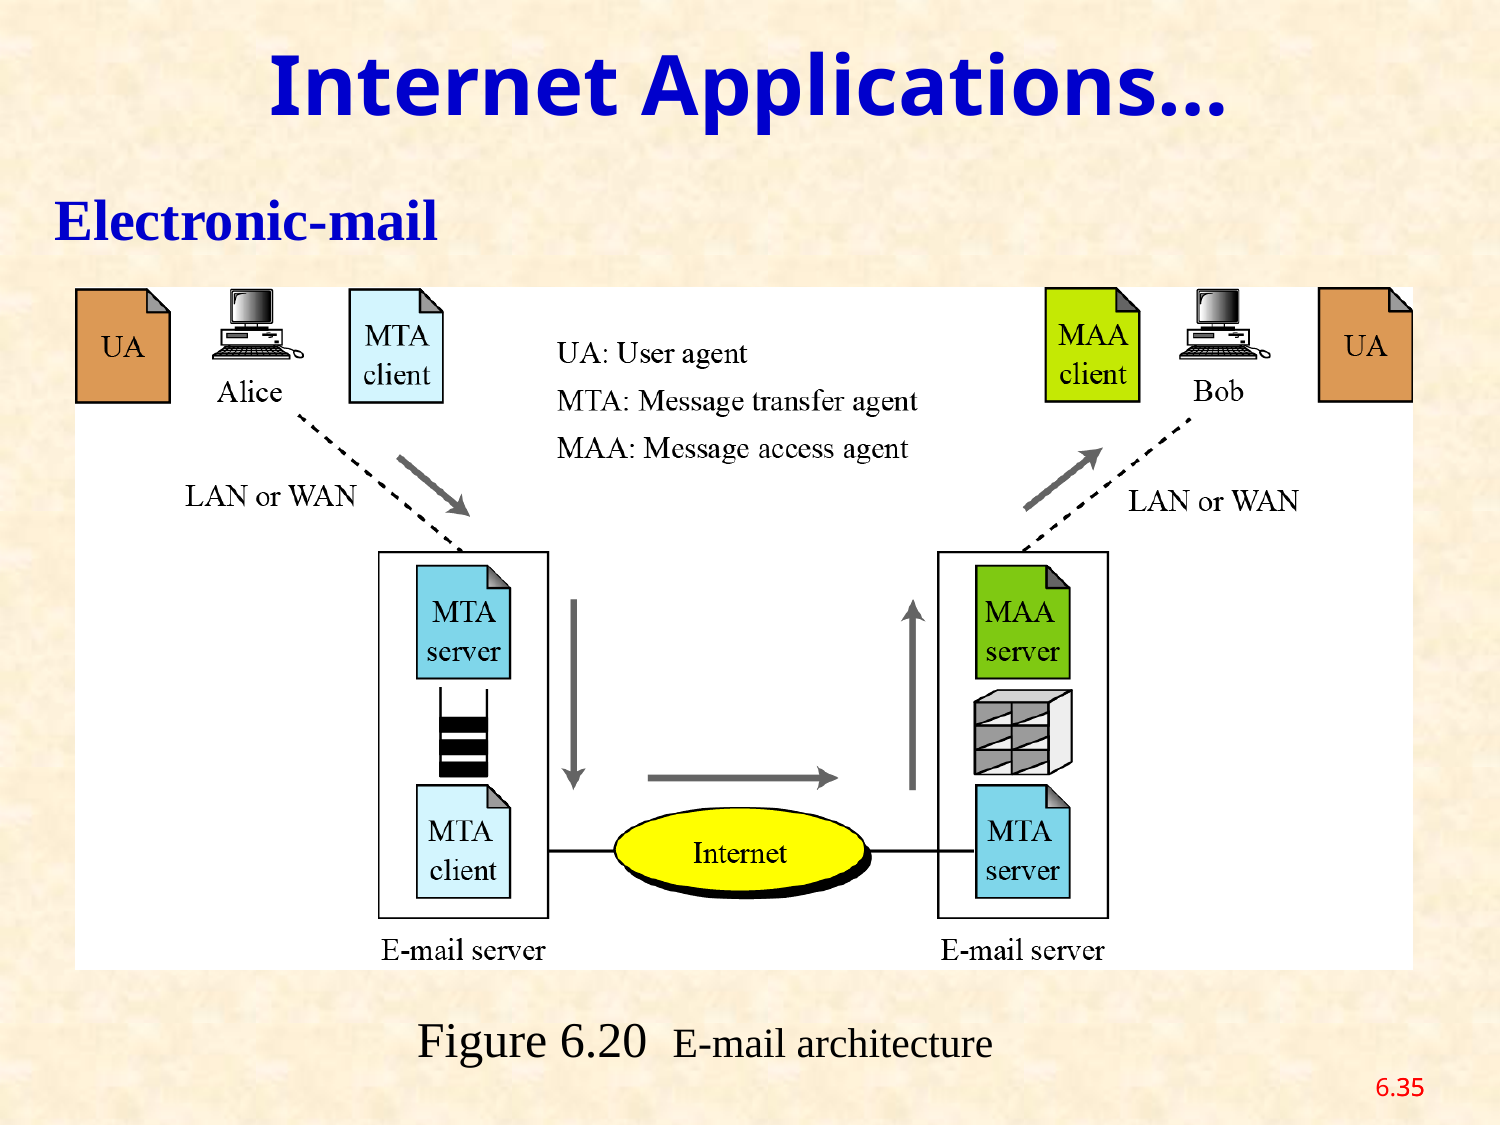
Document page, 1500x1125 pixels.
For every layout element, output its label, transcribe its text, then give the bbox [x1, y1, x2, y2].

text_box Electronic-mail [39, 174, 454, 260]
text_box Figure 6.20 E-mail architecture [402, 1012, 1009, 1075]
text_box Internet Applications… [74, 24, 1425, 130]
picture [0, 0, 1500, 1125]
slide_number 35 [1325, 1062, 1425, 1113]
